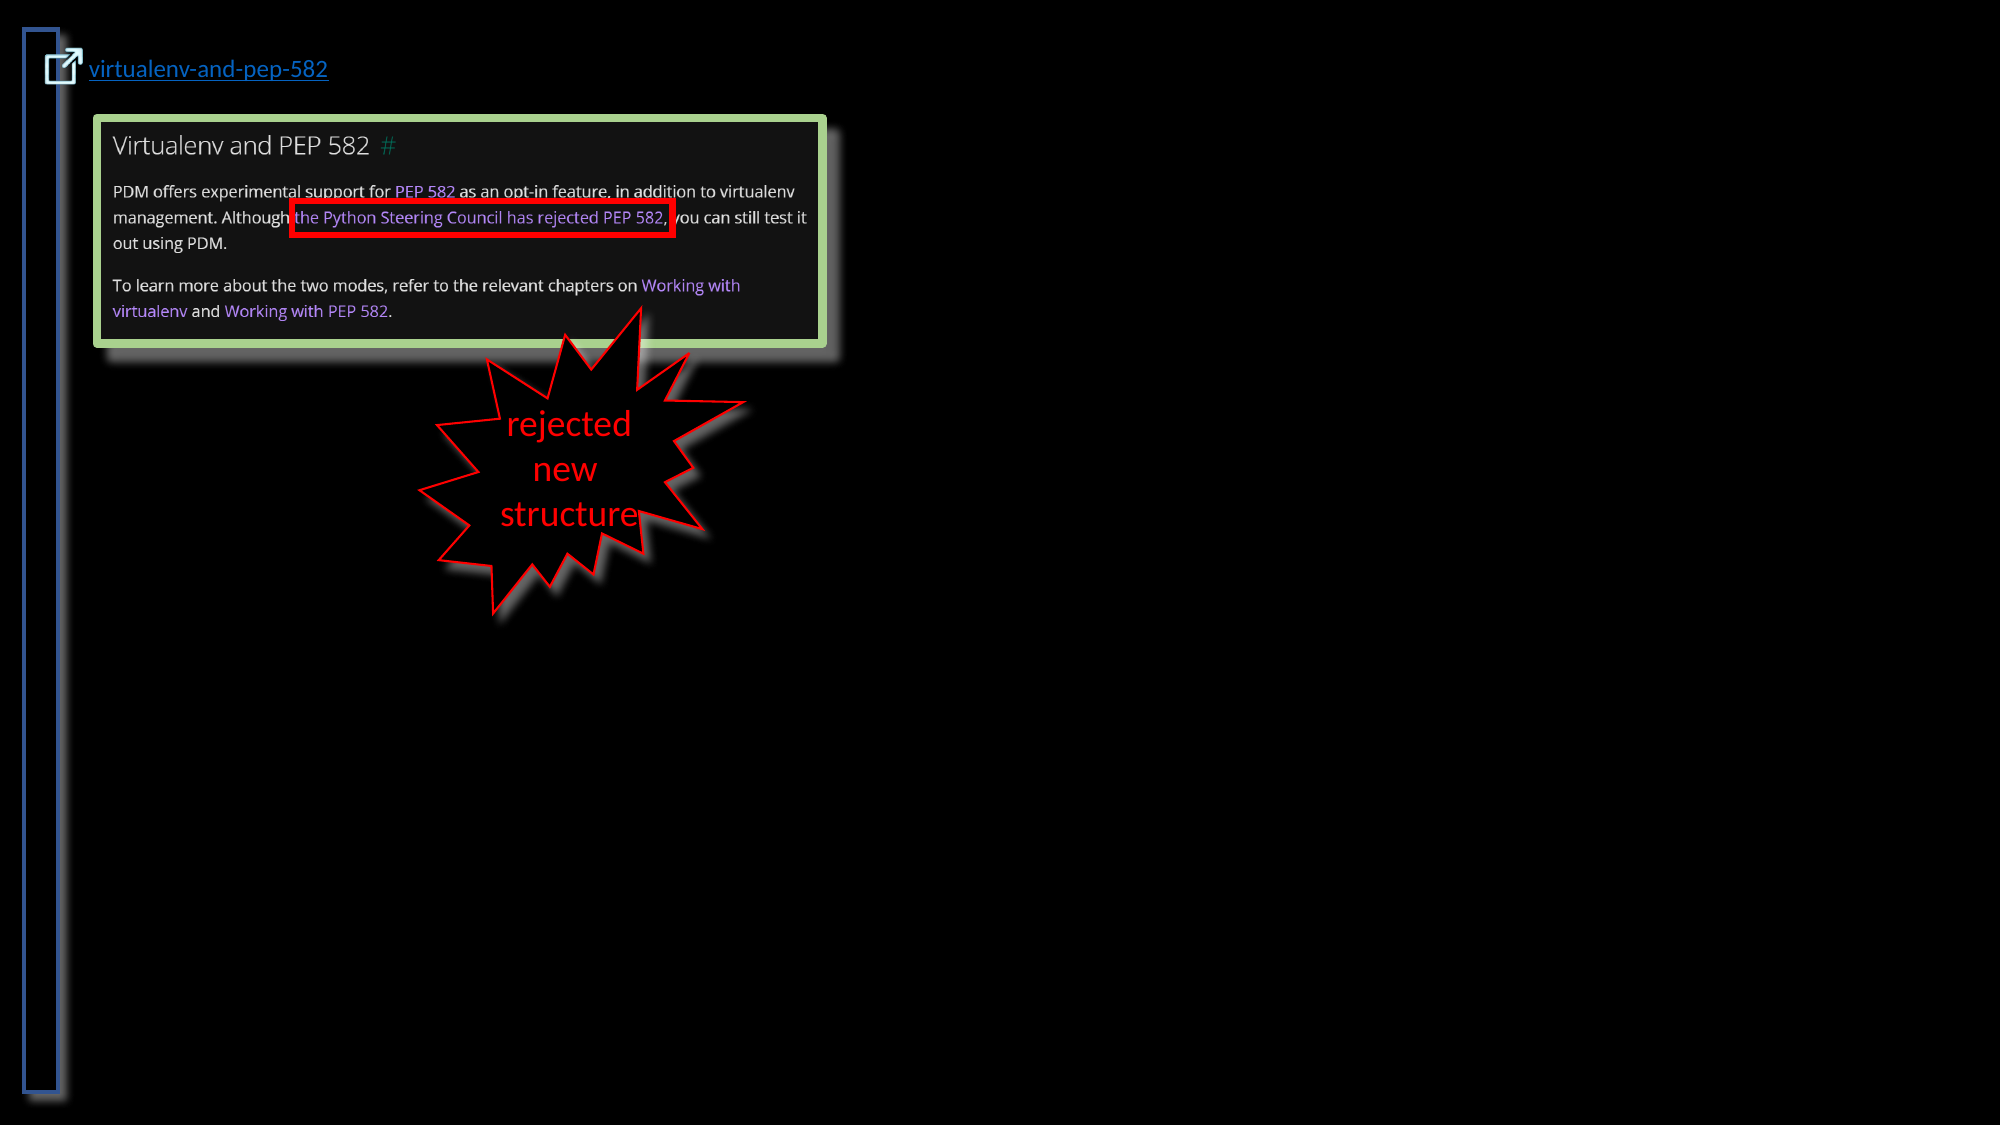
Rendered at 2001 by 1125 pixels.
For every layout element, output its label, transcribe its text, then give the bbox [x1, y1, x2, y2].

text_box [59, 31, 70, 43]
picture [100, 122, 819, 340]
text_box [23, 28, 59, 1093]
title 4. venv [0, 0, 115, 152]
text_box rejected new structure [419, 340, 744, 614]
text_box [40, 43, 345, 91]
